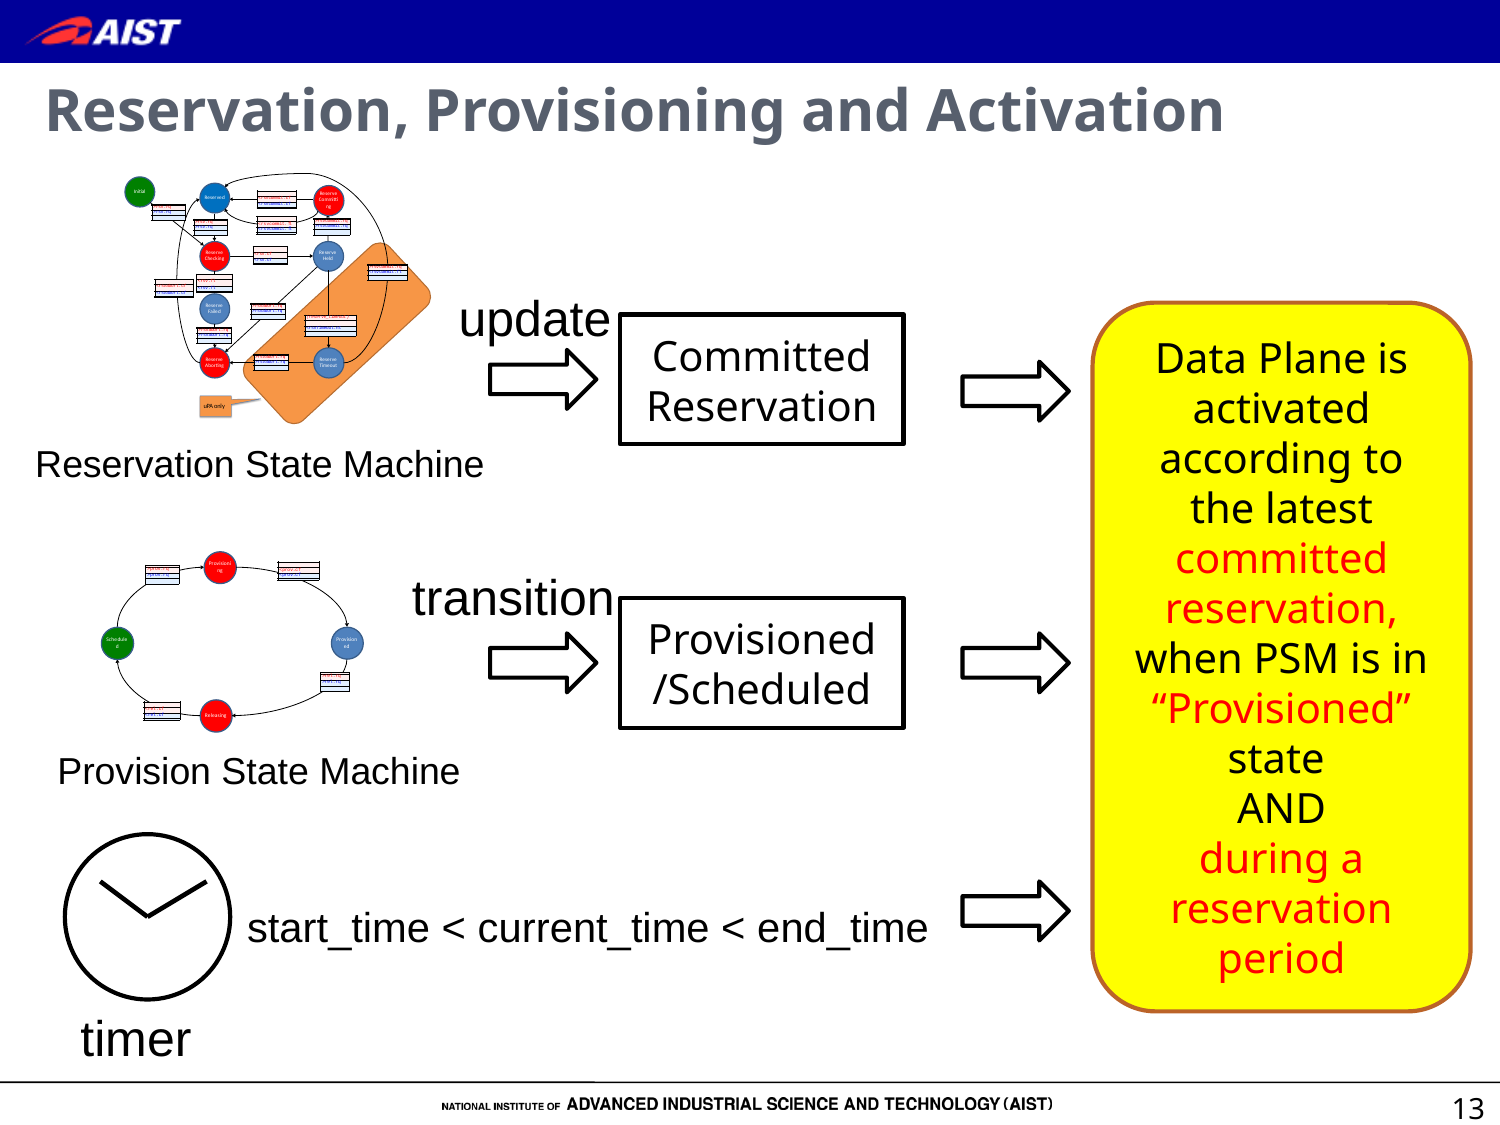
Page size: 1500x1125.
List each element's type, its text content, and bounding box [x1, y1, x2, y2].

text_box [960, 879, 1071, 943]
text_box Reservation State Machine [20, 432, 500, 493]
text_box [488, 633, 599, 695]
text_box [488, 354, 599, 411]
picture [442, 1097, 1052, 1110]
text_box transition [397, 557, 630, 633]
text_box Committed Reservation [618, 312, 906, 446]
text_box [64, 833, 231, 1000]
title Reservation, Provisioning and Activation [29, 66, 1460, 150]
picture [100, 550, 365, 733]
picture [123, 172, 432, 425]
text_box [960, 359, 1071, 423]
picture [0, 0, 1500, 63]
text_box update [444, 278, 627, 354]
text_box timer [65, 1008, 207, 1075]
text_box Data Plane is activated according to the latest committed reservation, when PSM is in “Provisioned” state AND during a reservation period [1090, 300, 1473, 1014]
text_box Provision State Machine [42, 739, 476, 800]
text_box Provisioned /Scheduled [618, 596, 906, 730]
text_box start_time < current_time < end_time [235, 893, 945, 958]
text_box [960, 631, 1071, 695]
